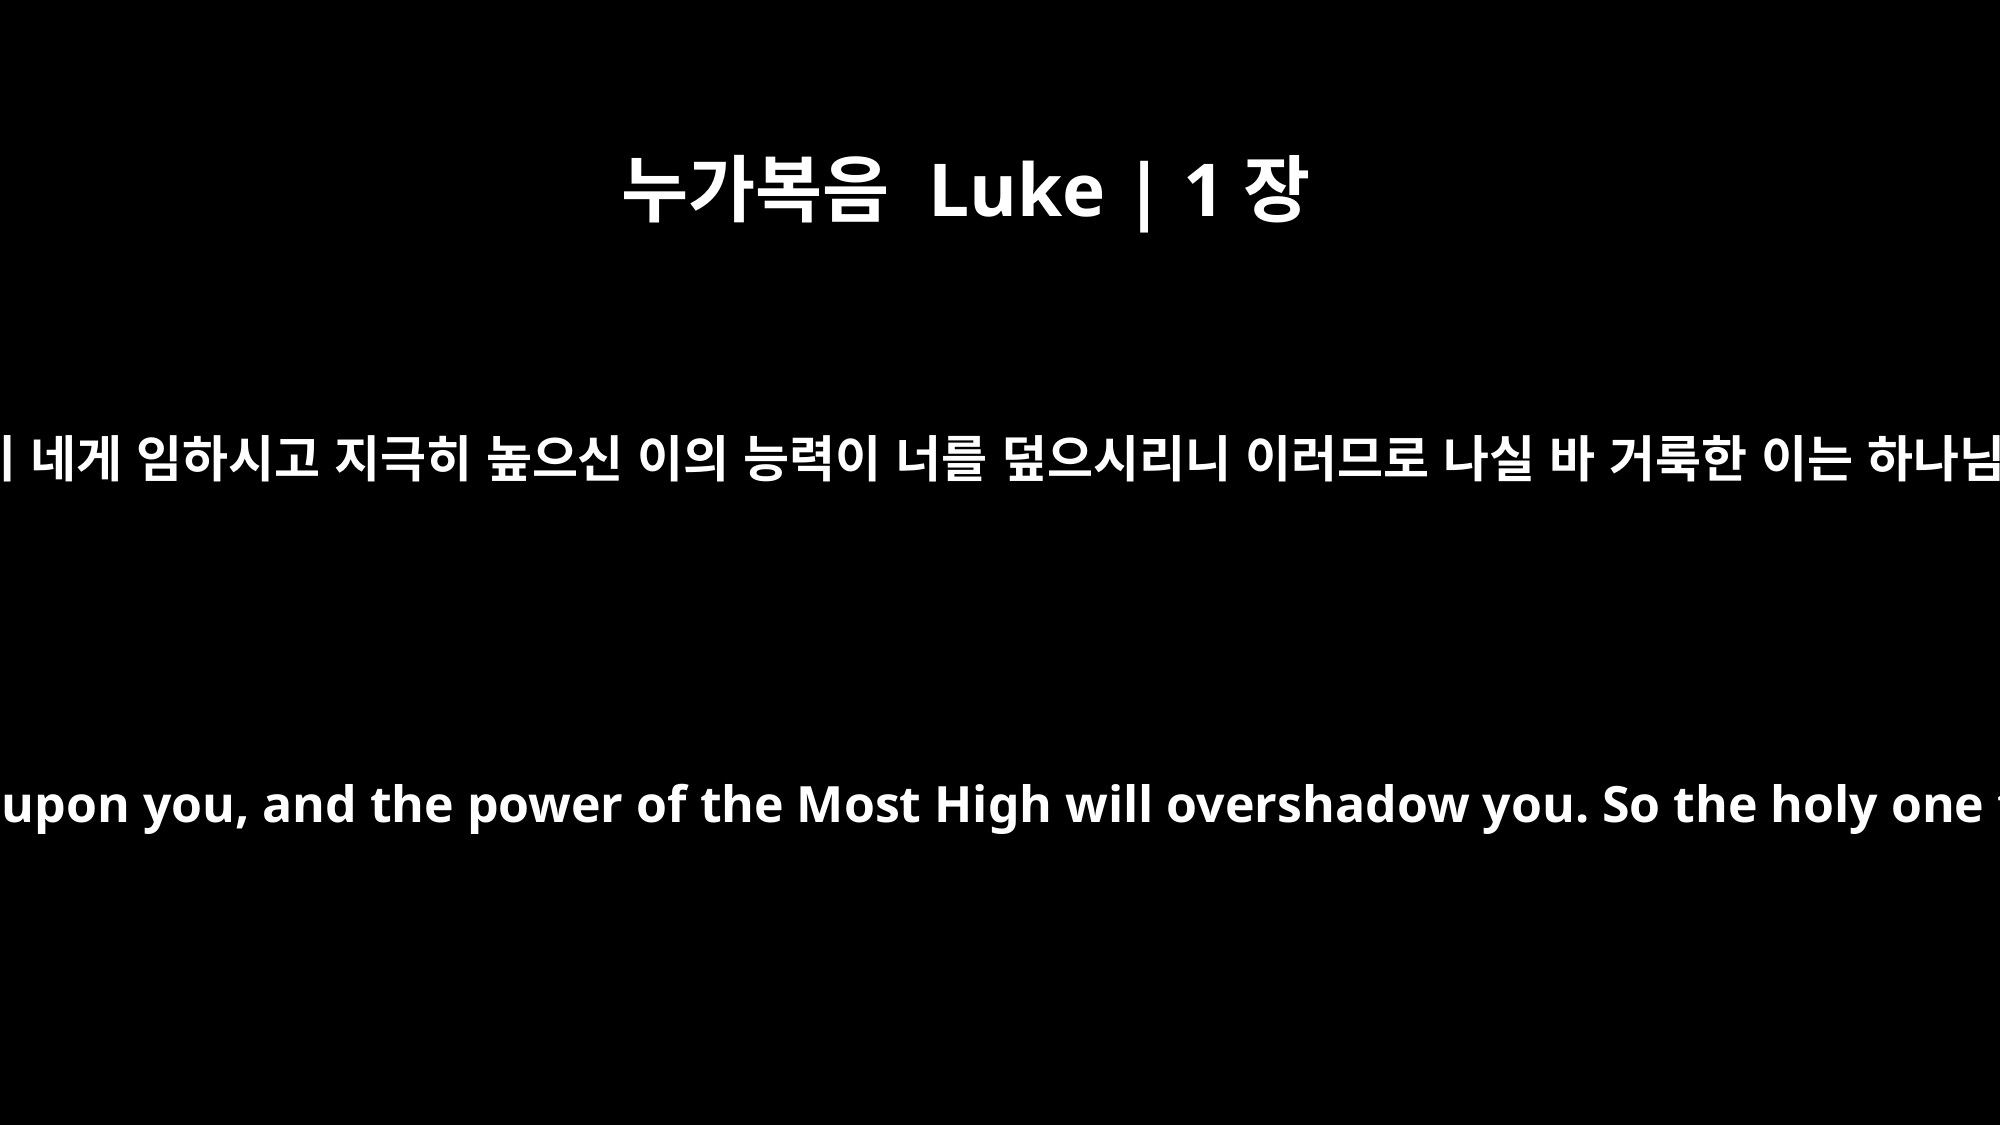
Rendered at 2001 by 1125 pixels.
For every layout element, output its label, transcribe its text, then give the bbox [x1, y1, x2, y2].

text_box The angel answered, "The Holy Spirit will come upon you, and the power of the Most High will overshadow you. So the holy one to be born will be called the Son of God. [0, 764, 2000, 840]
text_box 누가복음 Luke | 1장 [606, 136, 1326, 239]
text_box 35 천사가 대답하여 이르되 성령이 네게 임하시고 지극히 높으신 이의 능력이 너를 덮으시리니 이러므로 나실 바 거룩한 이는 하나님의 아들이라 일컬어지리라 [0, 359, 2000, 495]
